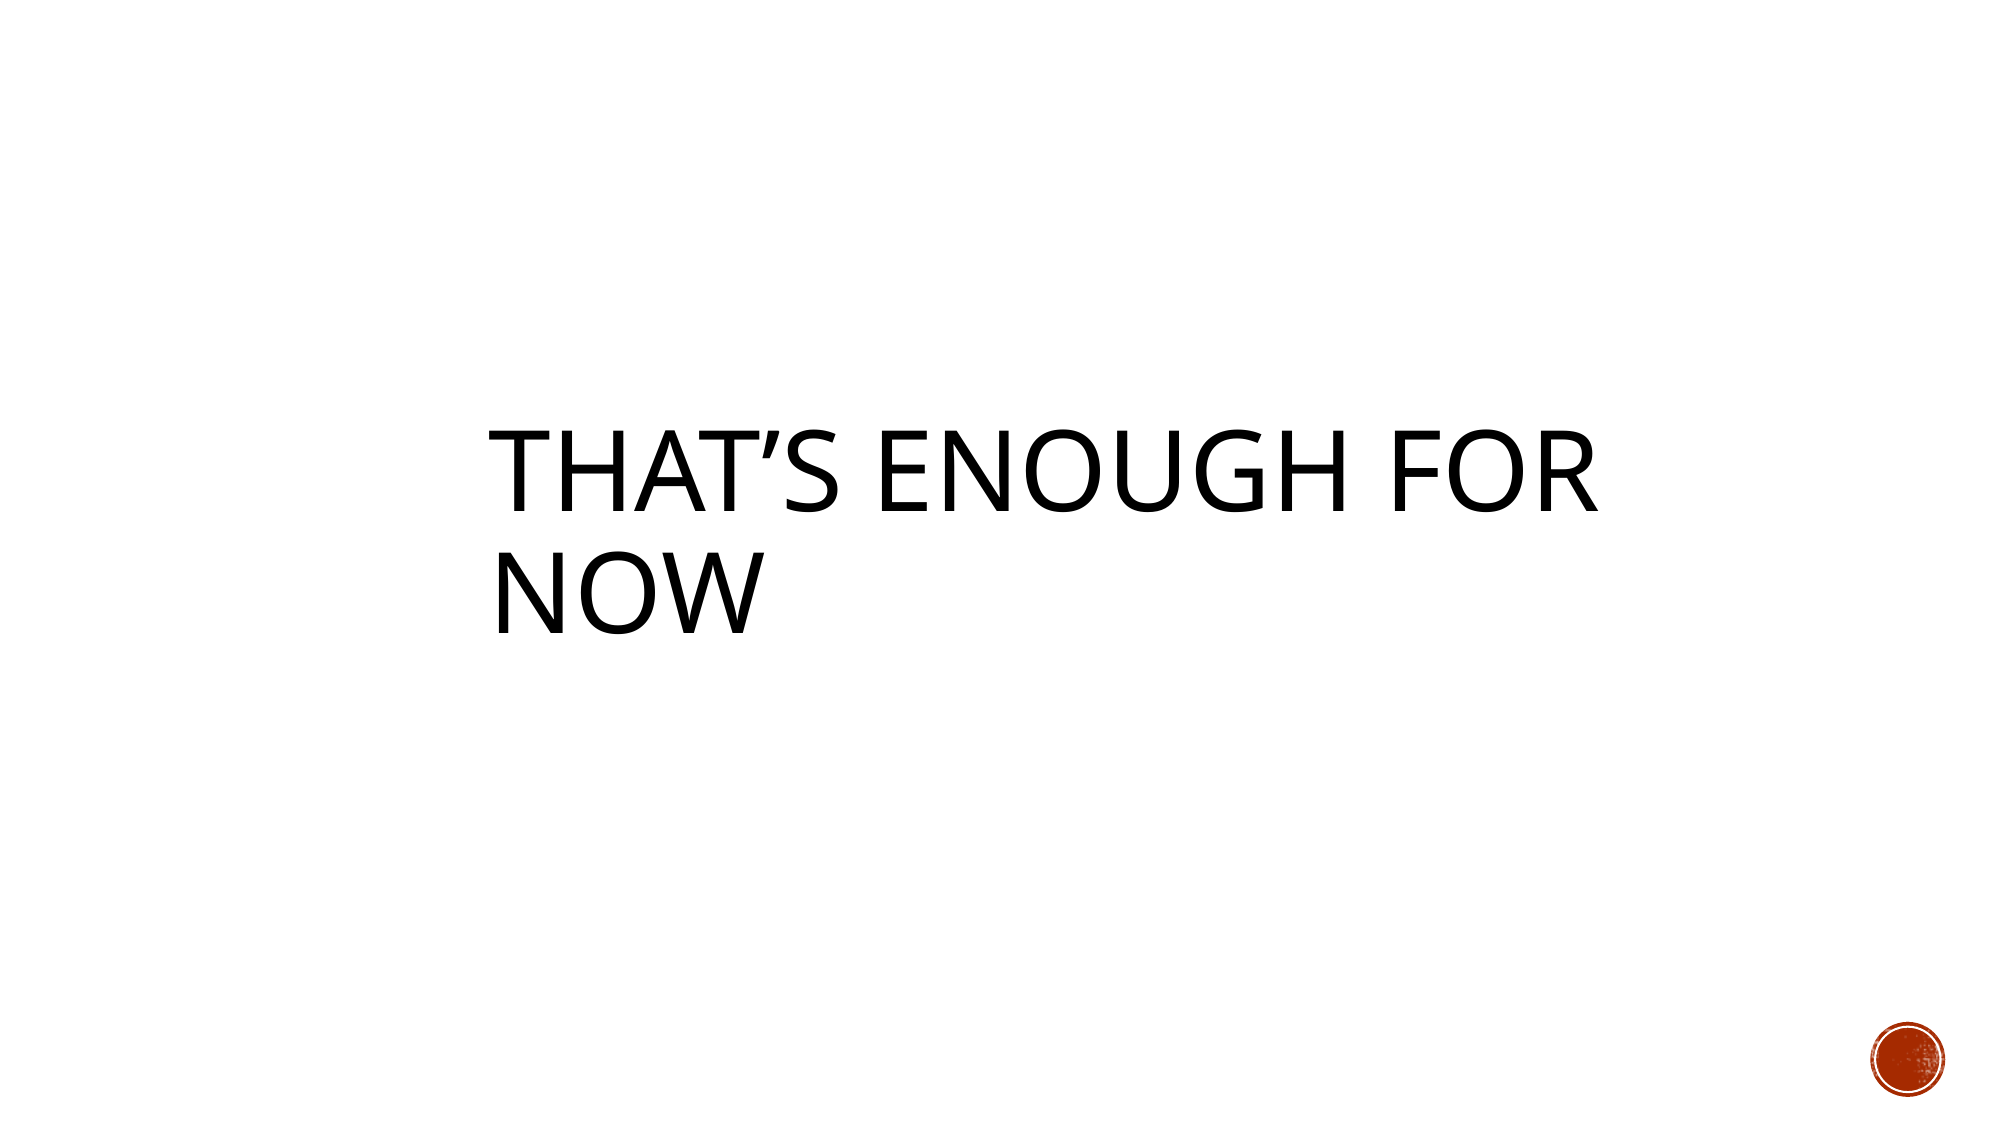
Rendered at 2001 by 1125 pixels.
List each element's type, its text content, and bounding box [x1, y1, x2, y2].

title That’s enough for now [473, 403, 1629, 668]
